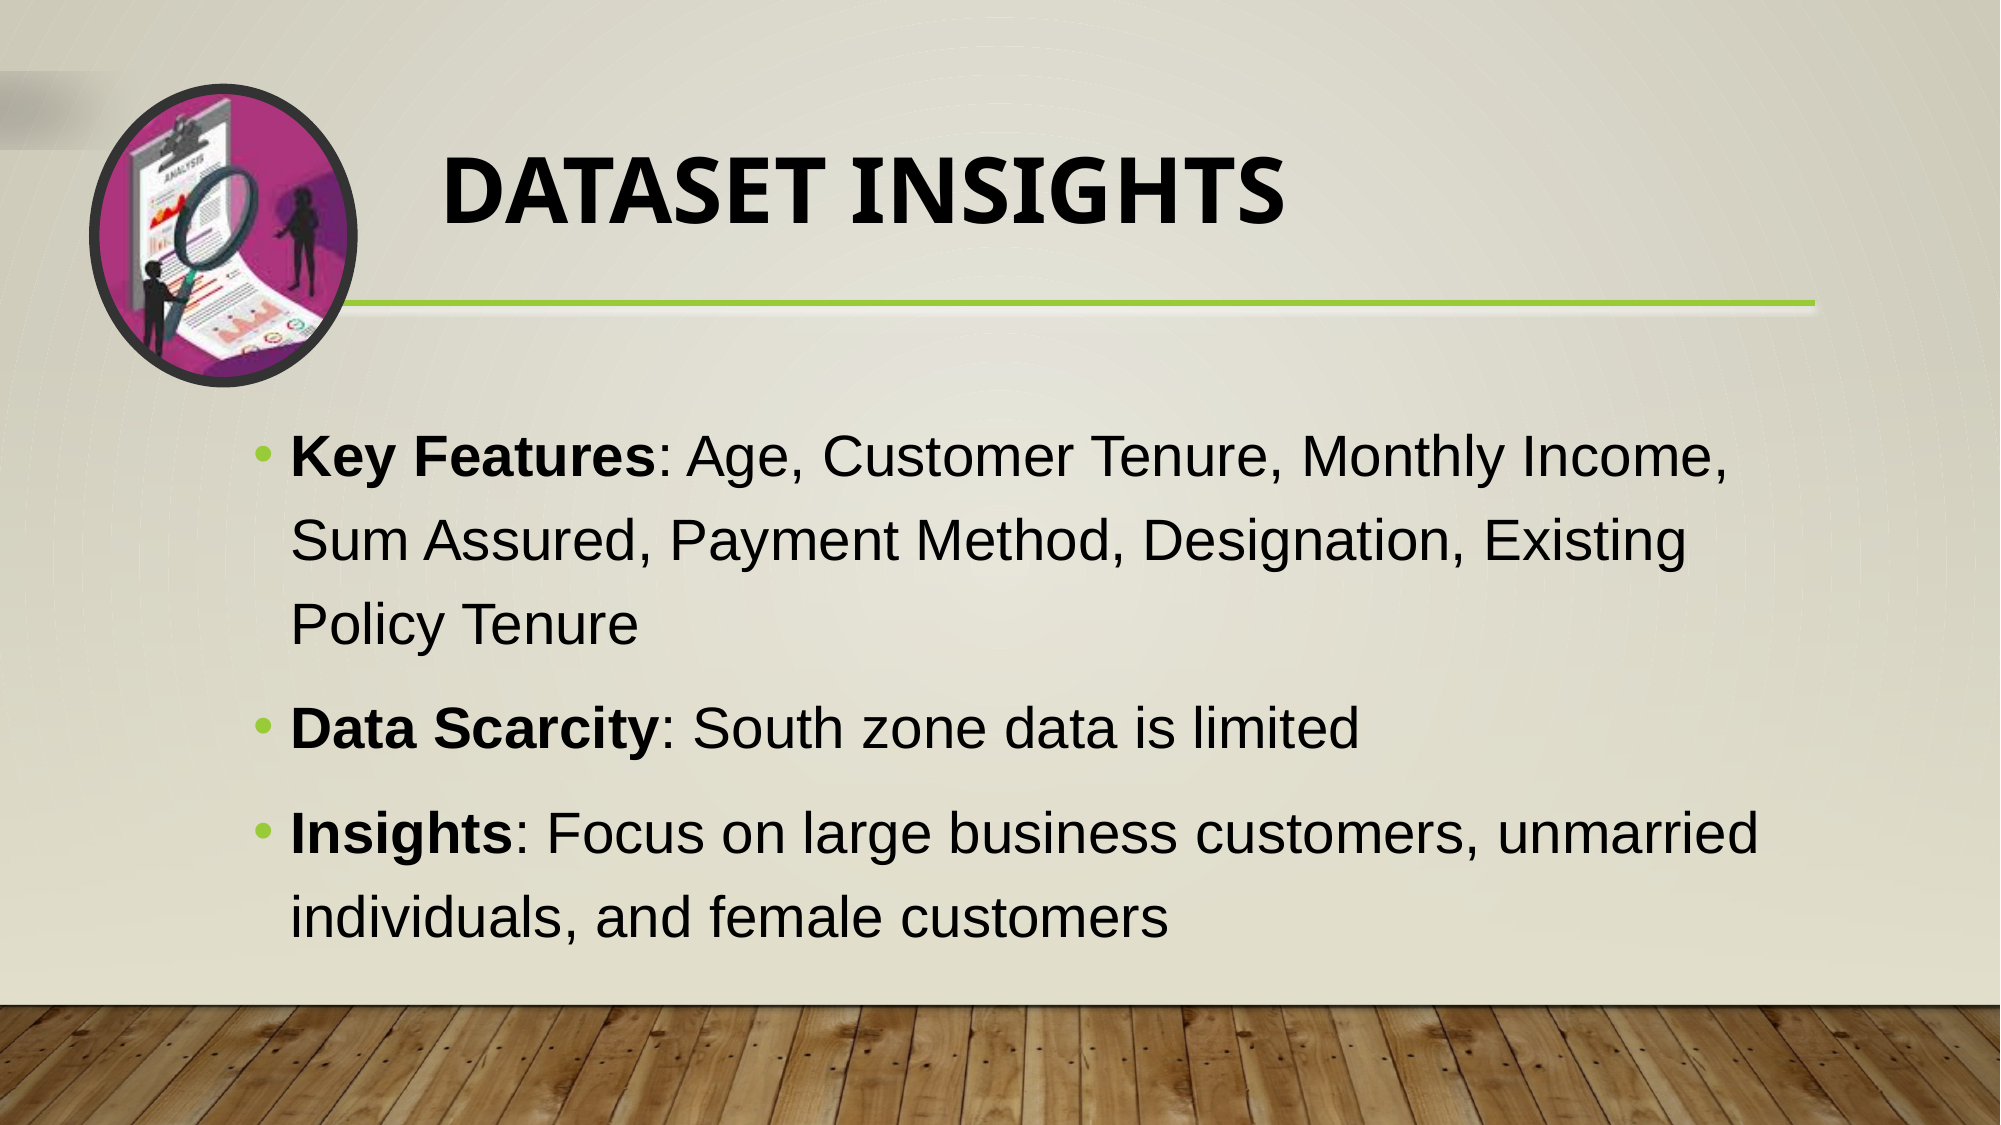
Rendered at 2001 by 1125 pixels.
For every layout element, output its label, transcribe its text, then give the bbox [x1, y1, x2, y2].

picture [93, 88, 353, 383]
title Dataset Insights [424, 136, 2000, 309]
list Key Features: Age, Customer Tenure, Monthly Income, Sum Assured, Payment Method, Designation, Existing Policy Tenure Data Scarcity: South zone data is limited Insights: Focus on large business customers, unmarried individuals, and female customers [238, 396, 1814, 963]
picture [0, 1005, 2000, 1125]
